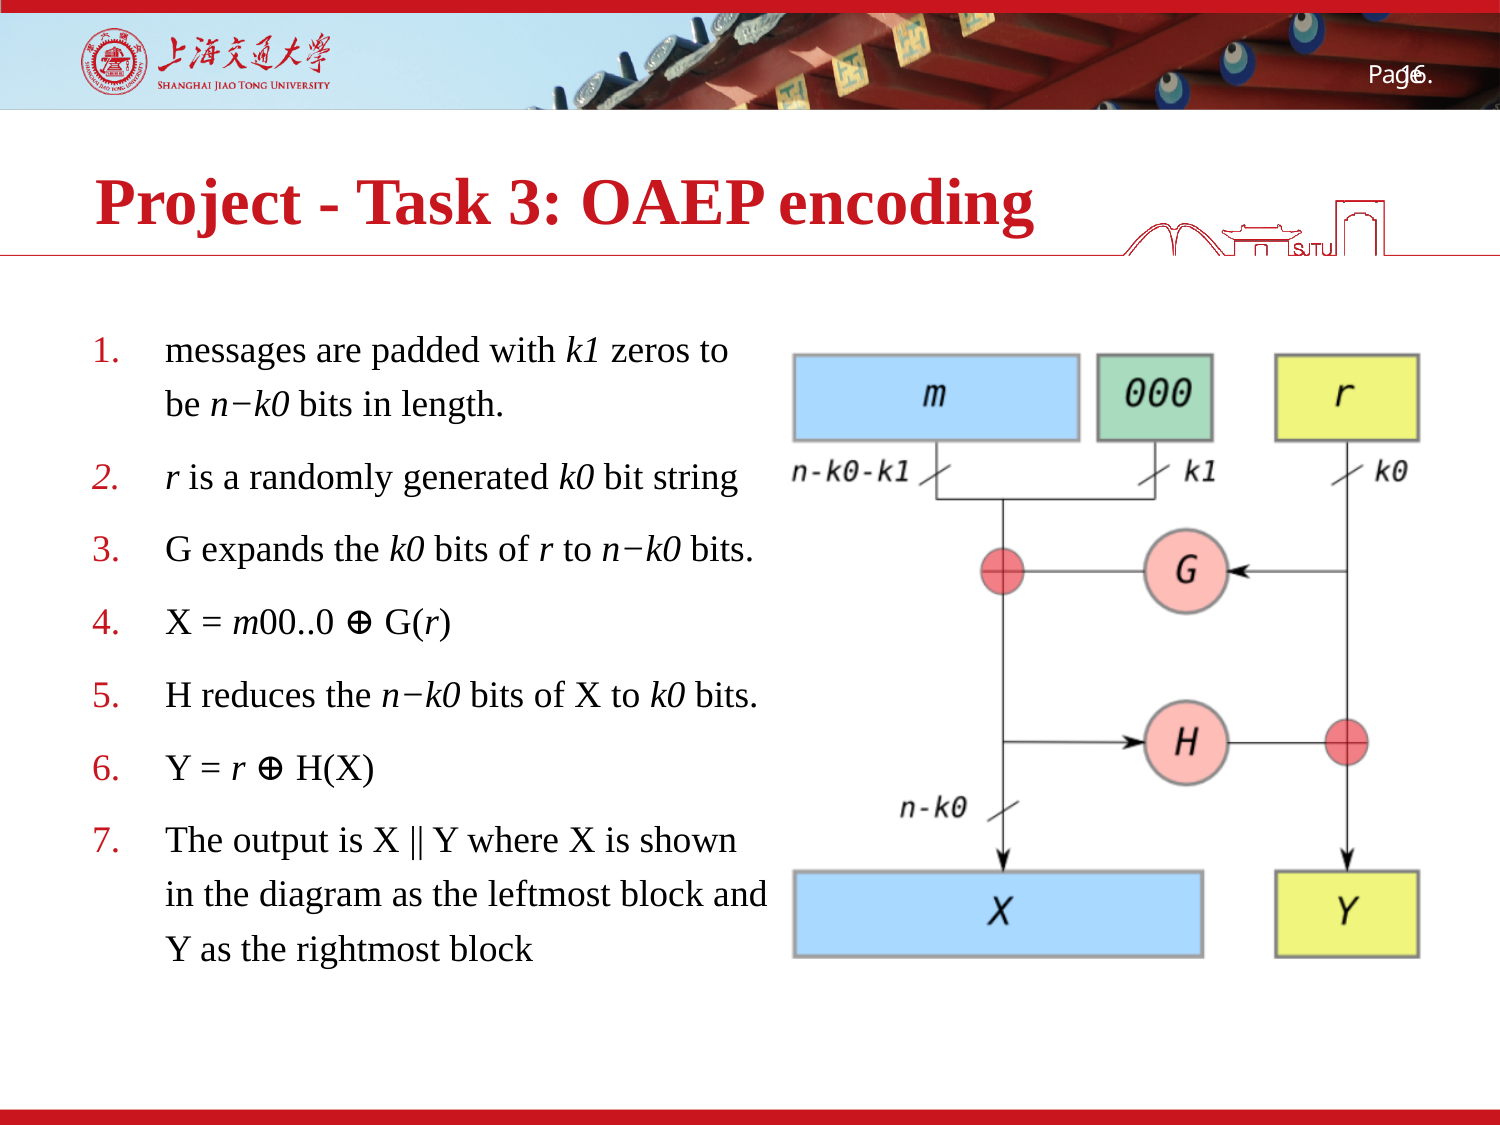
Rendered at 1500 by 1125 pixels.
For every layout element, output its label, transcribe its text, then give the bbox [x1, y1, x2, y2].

picture [749, 340, 1462, 984]
text_box messages are padded with k1 zeros to be n−k0 bits in length. r is a randomly generated k0 bit string G expands the k0 bits of r to n−k0 bits. X = m00..0 ⊕ G(r) H reduces the n−k0 bits of X to k0 bits. Y = r ⊕ H(X) The output is X || Y where X is shown in the diagram as the leftmost block and Y as the rightmost block [77, 308, 789, 1116]
picture [0, 0, 1500, 110]
picture [0, 200, 1500, 256]
title Project - Task 3: OAEP encoding [81, 160, 1455, 255]
